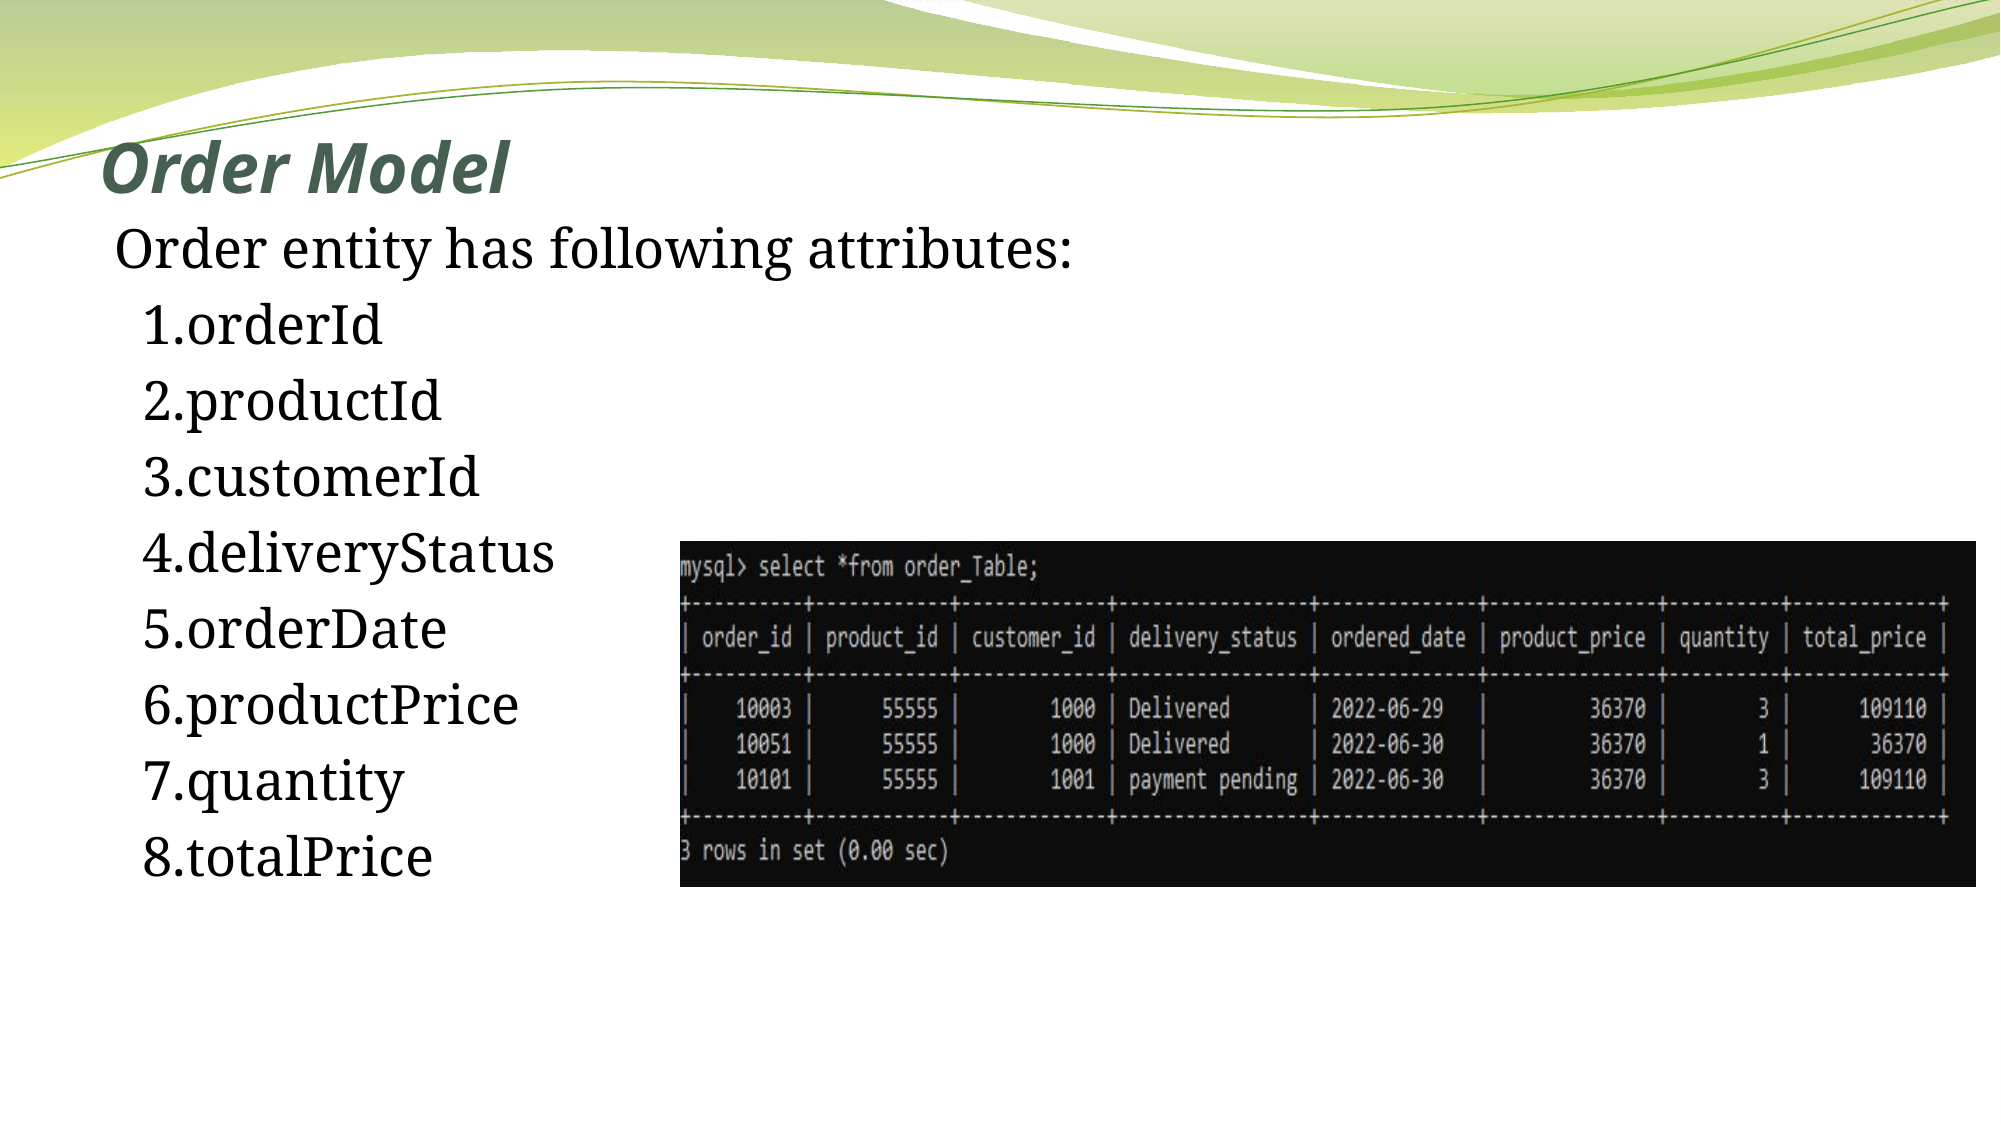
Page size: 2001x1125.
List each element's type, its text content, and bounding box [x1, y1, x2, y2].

list Order entity has following attributes: 1.orderId 2.productId 3.customerId 4.deliveryStatus 5.orderDate 6.productPrice 7.quantity 8.totalPrice [99, 207, 1900, 1125]
title Order Model [99, 115, 1900, 207]
picture [680, 541, 1976, 887]
